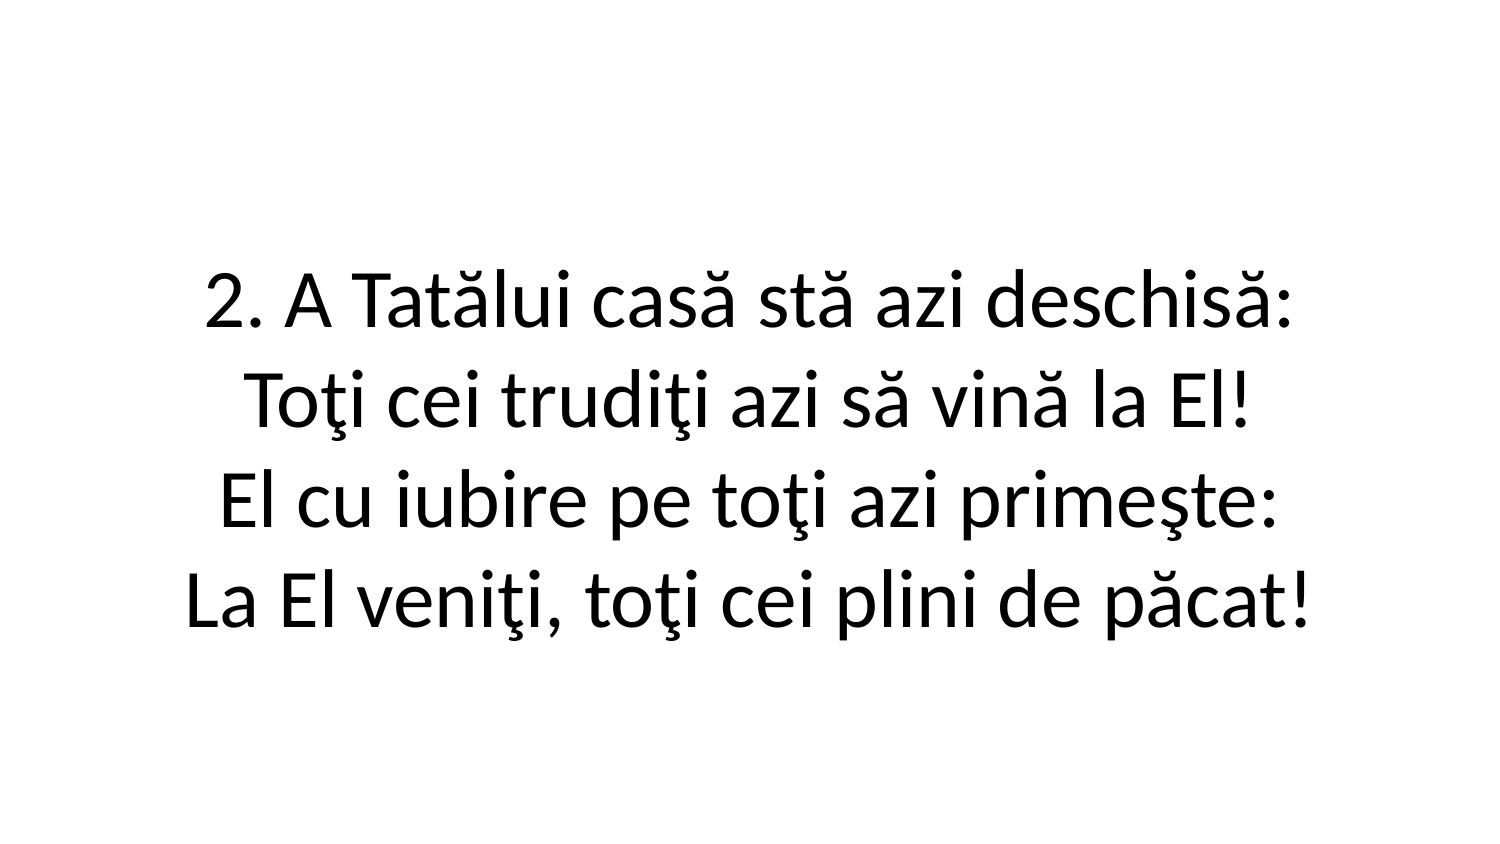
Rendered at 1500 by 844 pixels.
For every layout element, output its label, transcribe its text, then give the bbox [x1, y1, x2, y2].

text_box 2. A Tatălui casă stă azi deschisă: Toţi cei trudiţi azi să vină la El! El cu iubire pe toţi azi primeşte: La El veniţi, toţi cei plini de păcat! [169, 192, 1331, 652]
